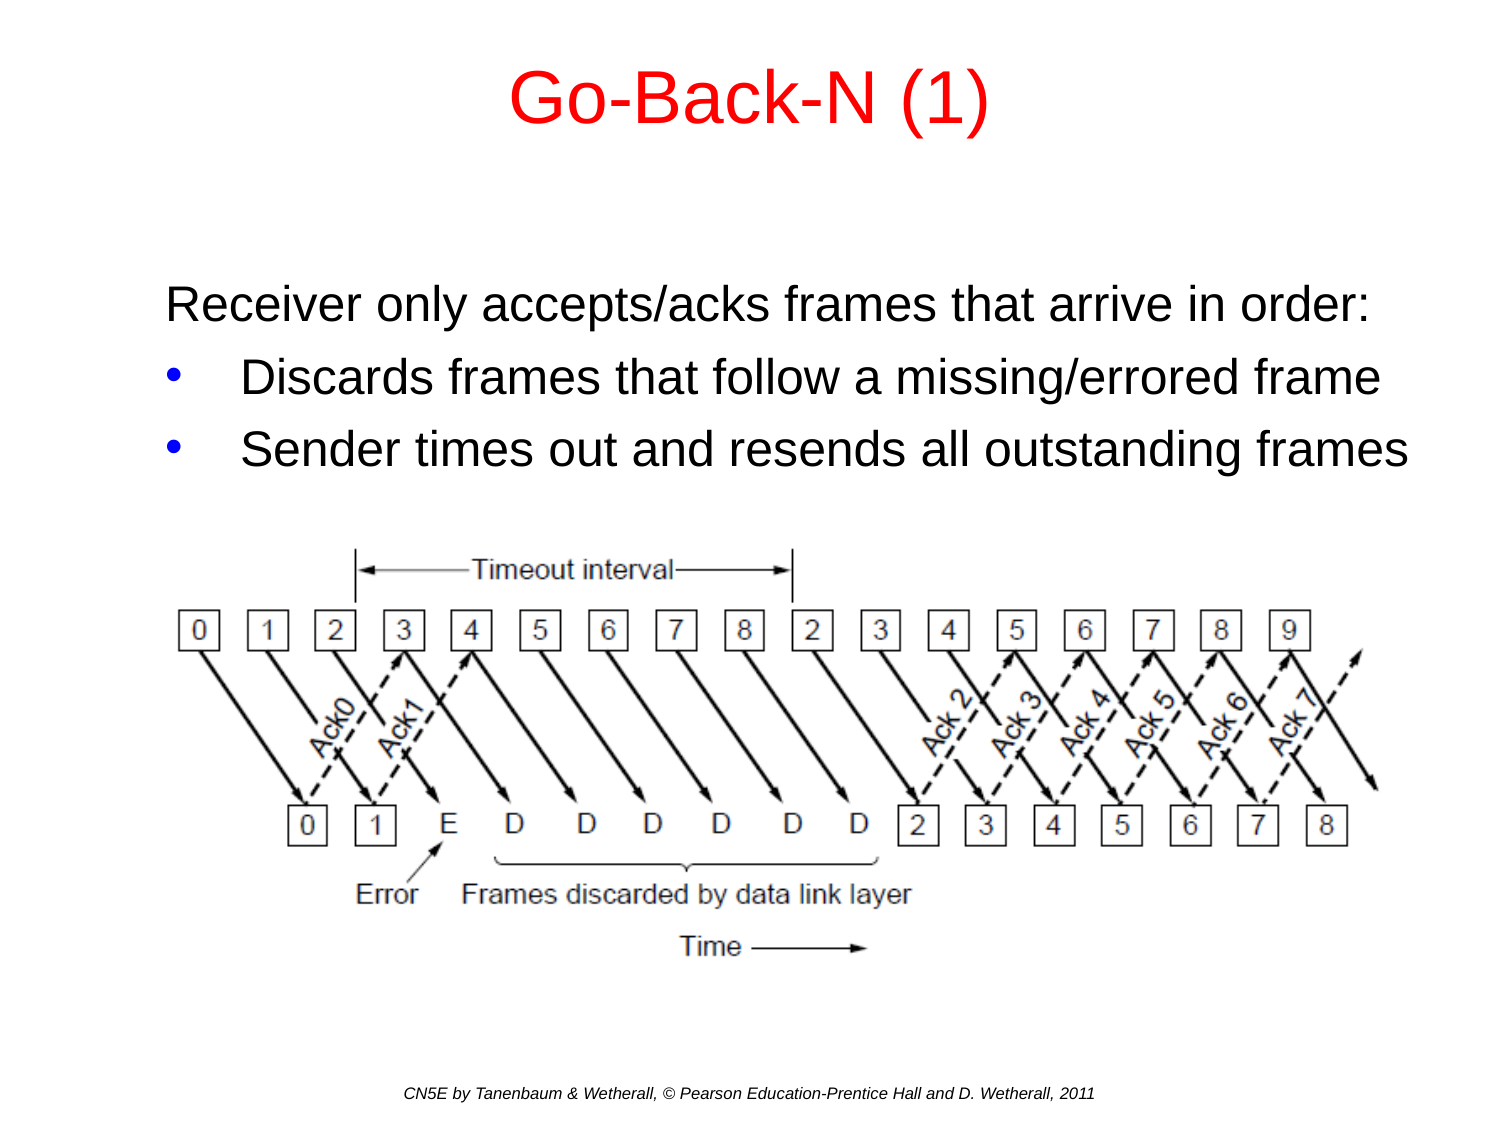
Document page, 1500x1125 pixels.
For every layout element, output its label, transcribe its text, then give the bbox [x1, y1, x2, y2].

list Receiver only accepts/acks frames that arrive in order: Discards frames that follow a missing/errored frame Sender times out and resends all outstanding frames [149, 263, 1429, 1020]
footer CN5E by Tanenbaum & Wetherall, © Pearson Education-Prentice Hall and D. Wetherall, 2011 [0, 1074, 1500, 1125]
title Go-Back-N (1) [0, 0, 1500, 188]
picture [155, 543, 1429, 975]
